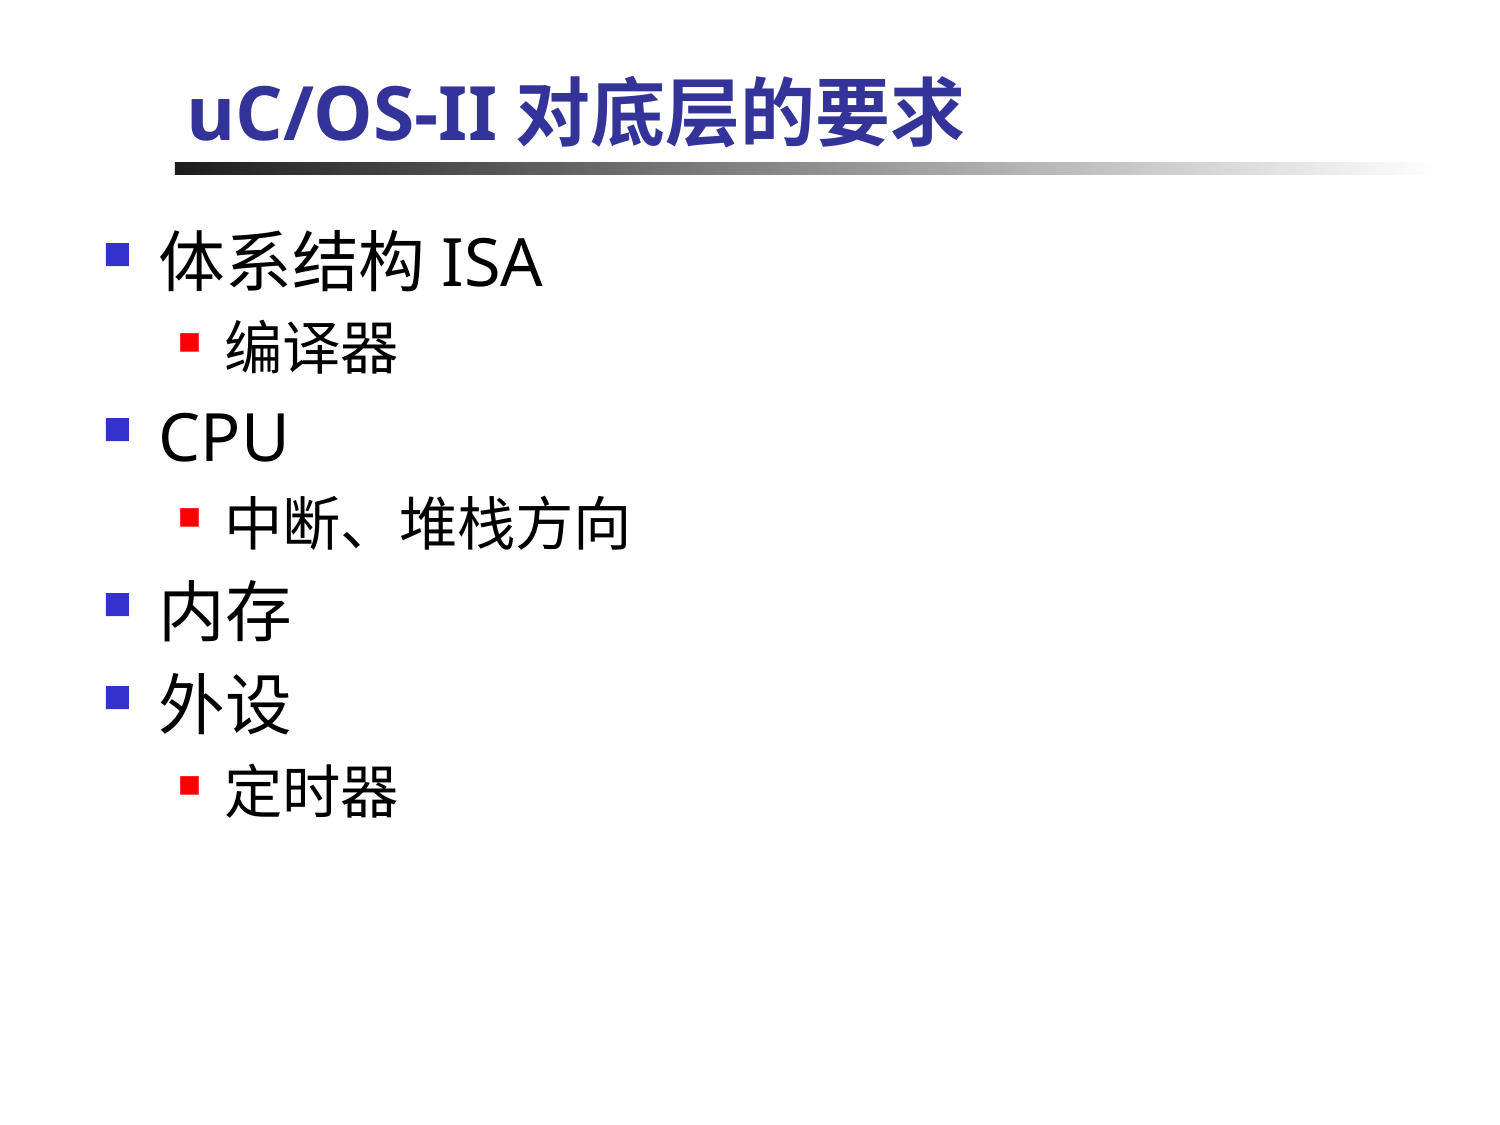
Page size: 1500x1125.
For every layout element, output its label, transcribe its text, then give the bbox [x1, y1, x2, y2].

list 体系结构ISA 编译器 CPU 中断、堆栈方向 内存 外设 定时器 [87, 212, 1413, 1026]
title uC/OS-II对底层的要求 [170, 49, 1429, 163]
